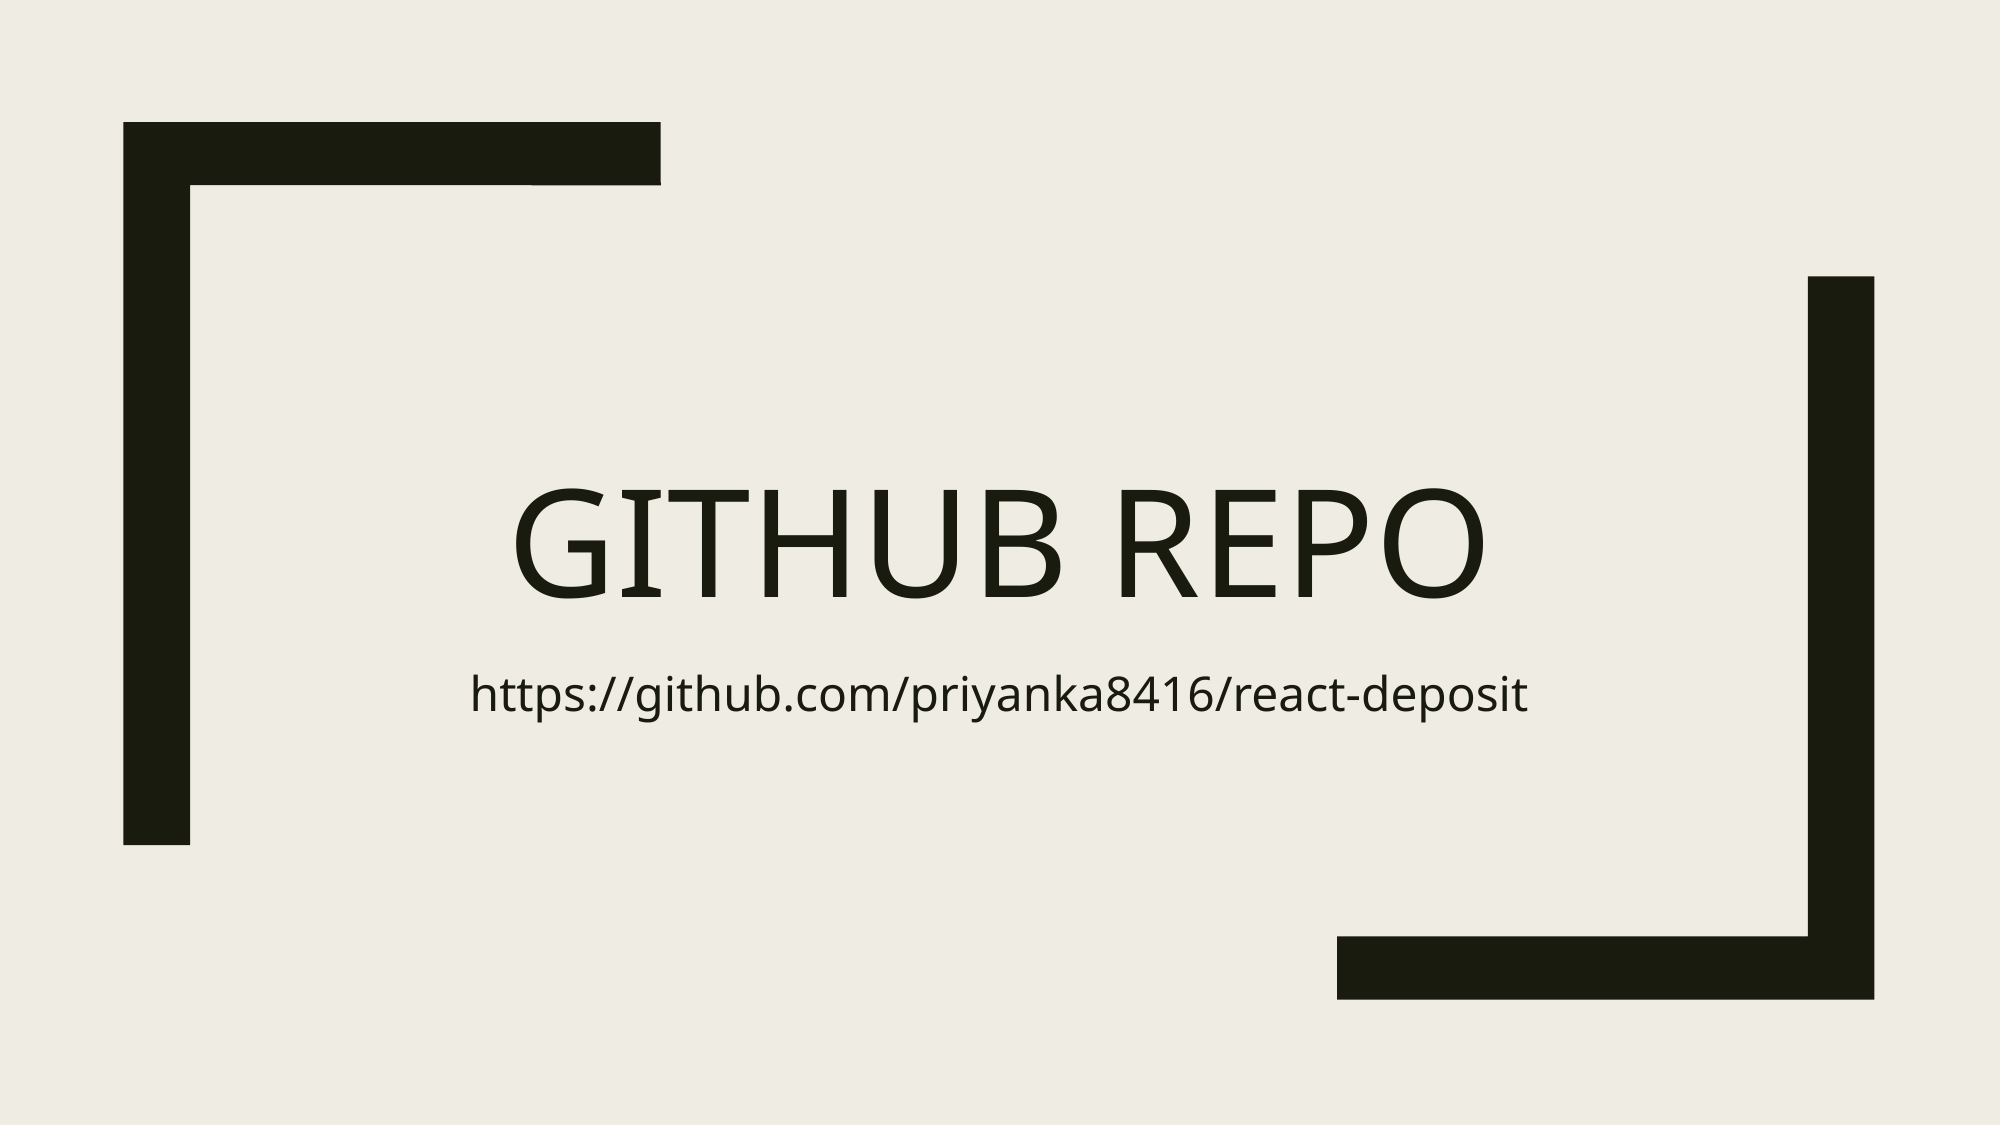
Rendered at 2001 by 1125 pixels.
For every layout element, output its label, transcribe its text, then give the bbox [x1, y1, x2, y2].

subtitle https://github.com/priyanka8416/react-deposit [439, 649, 1561, 828]
title Github Repo [314, 293, 1686, 638]
